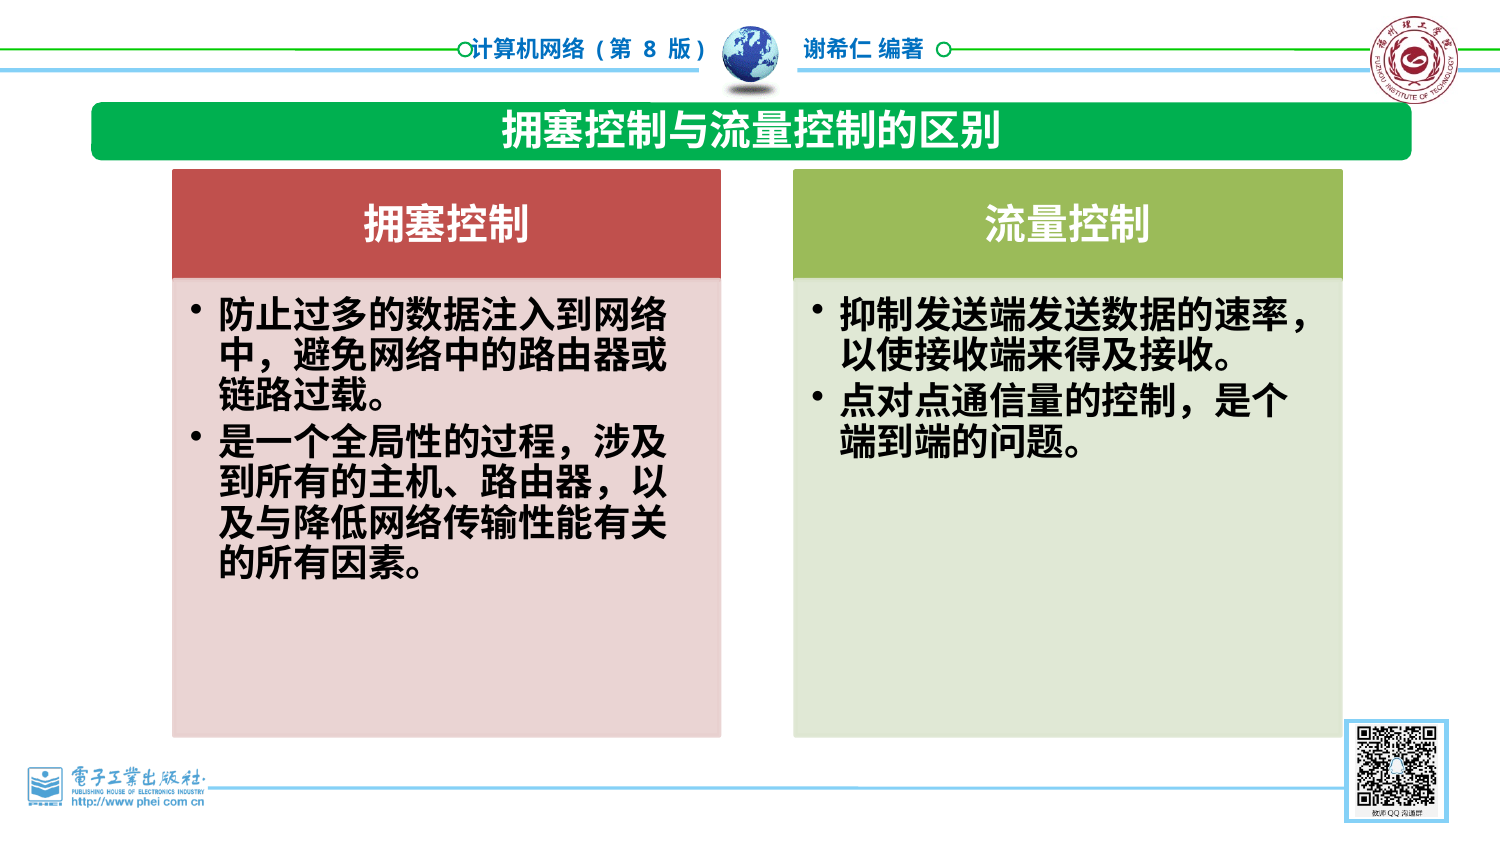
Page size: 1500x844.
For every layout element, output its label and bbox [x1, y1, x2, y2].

picture [720, 24, 780, 96]
text_box [91, 96, 1412, 162]
picture [1355, 724, 1438, 817]
text_box [173, 170, 1341, 737]
picture [1370, 16, 1458, 104]
picture [23, 764, 208, 809]
